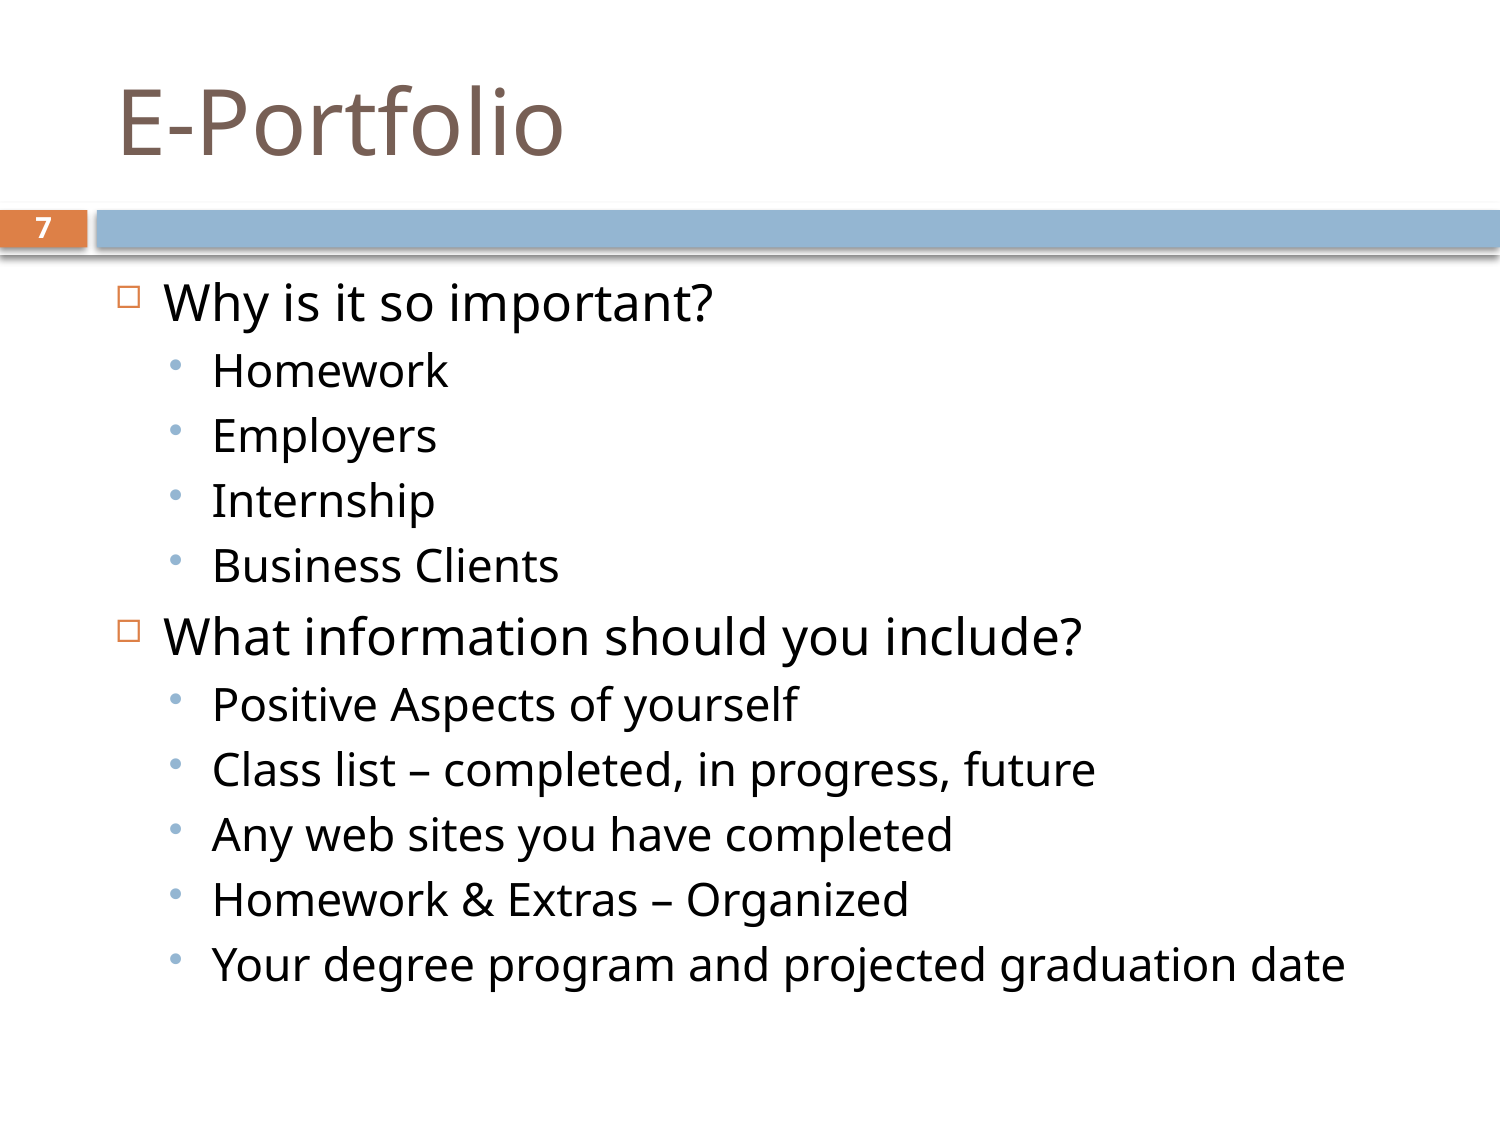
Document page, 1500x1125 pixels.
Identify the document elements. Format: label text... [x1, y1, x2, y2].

list Why is it so important? Homework Employers Internship Business Clients What information should you include? Positive Aspects of yourself Class list – completed, in progress, future Any web sites you have completed Homework & Extras – Organized Your degree program and projected graduation date [100, 262, 1438, 1000]
slide_number 7 [0, 208, 88, 249]
title E-Portfolio [100, 37, 1438, 200]
